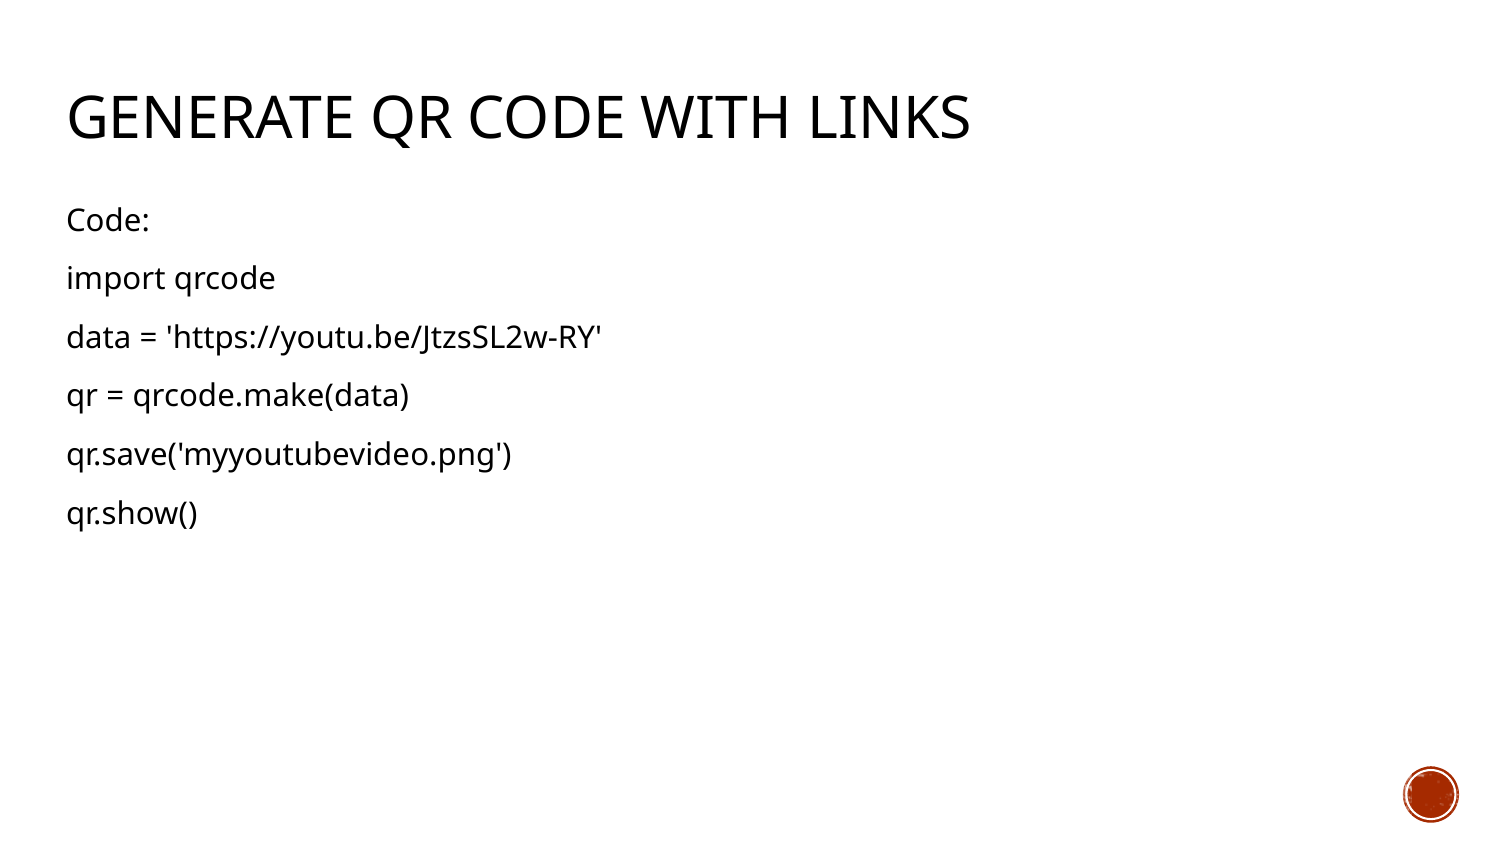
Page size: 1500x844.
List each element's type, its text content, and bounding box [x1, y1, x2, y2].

list Code: import qrcode data = 'https://youtu.be/JtzsSL2w-RY' qr = qrcode.make(data) qr.save('myyoutubevideo.png') qr.show() [51, 189, 1449, 750]
title Generate QR code with links [51, 72, 1449, 167]
